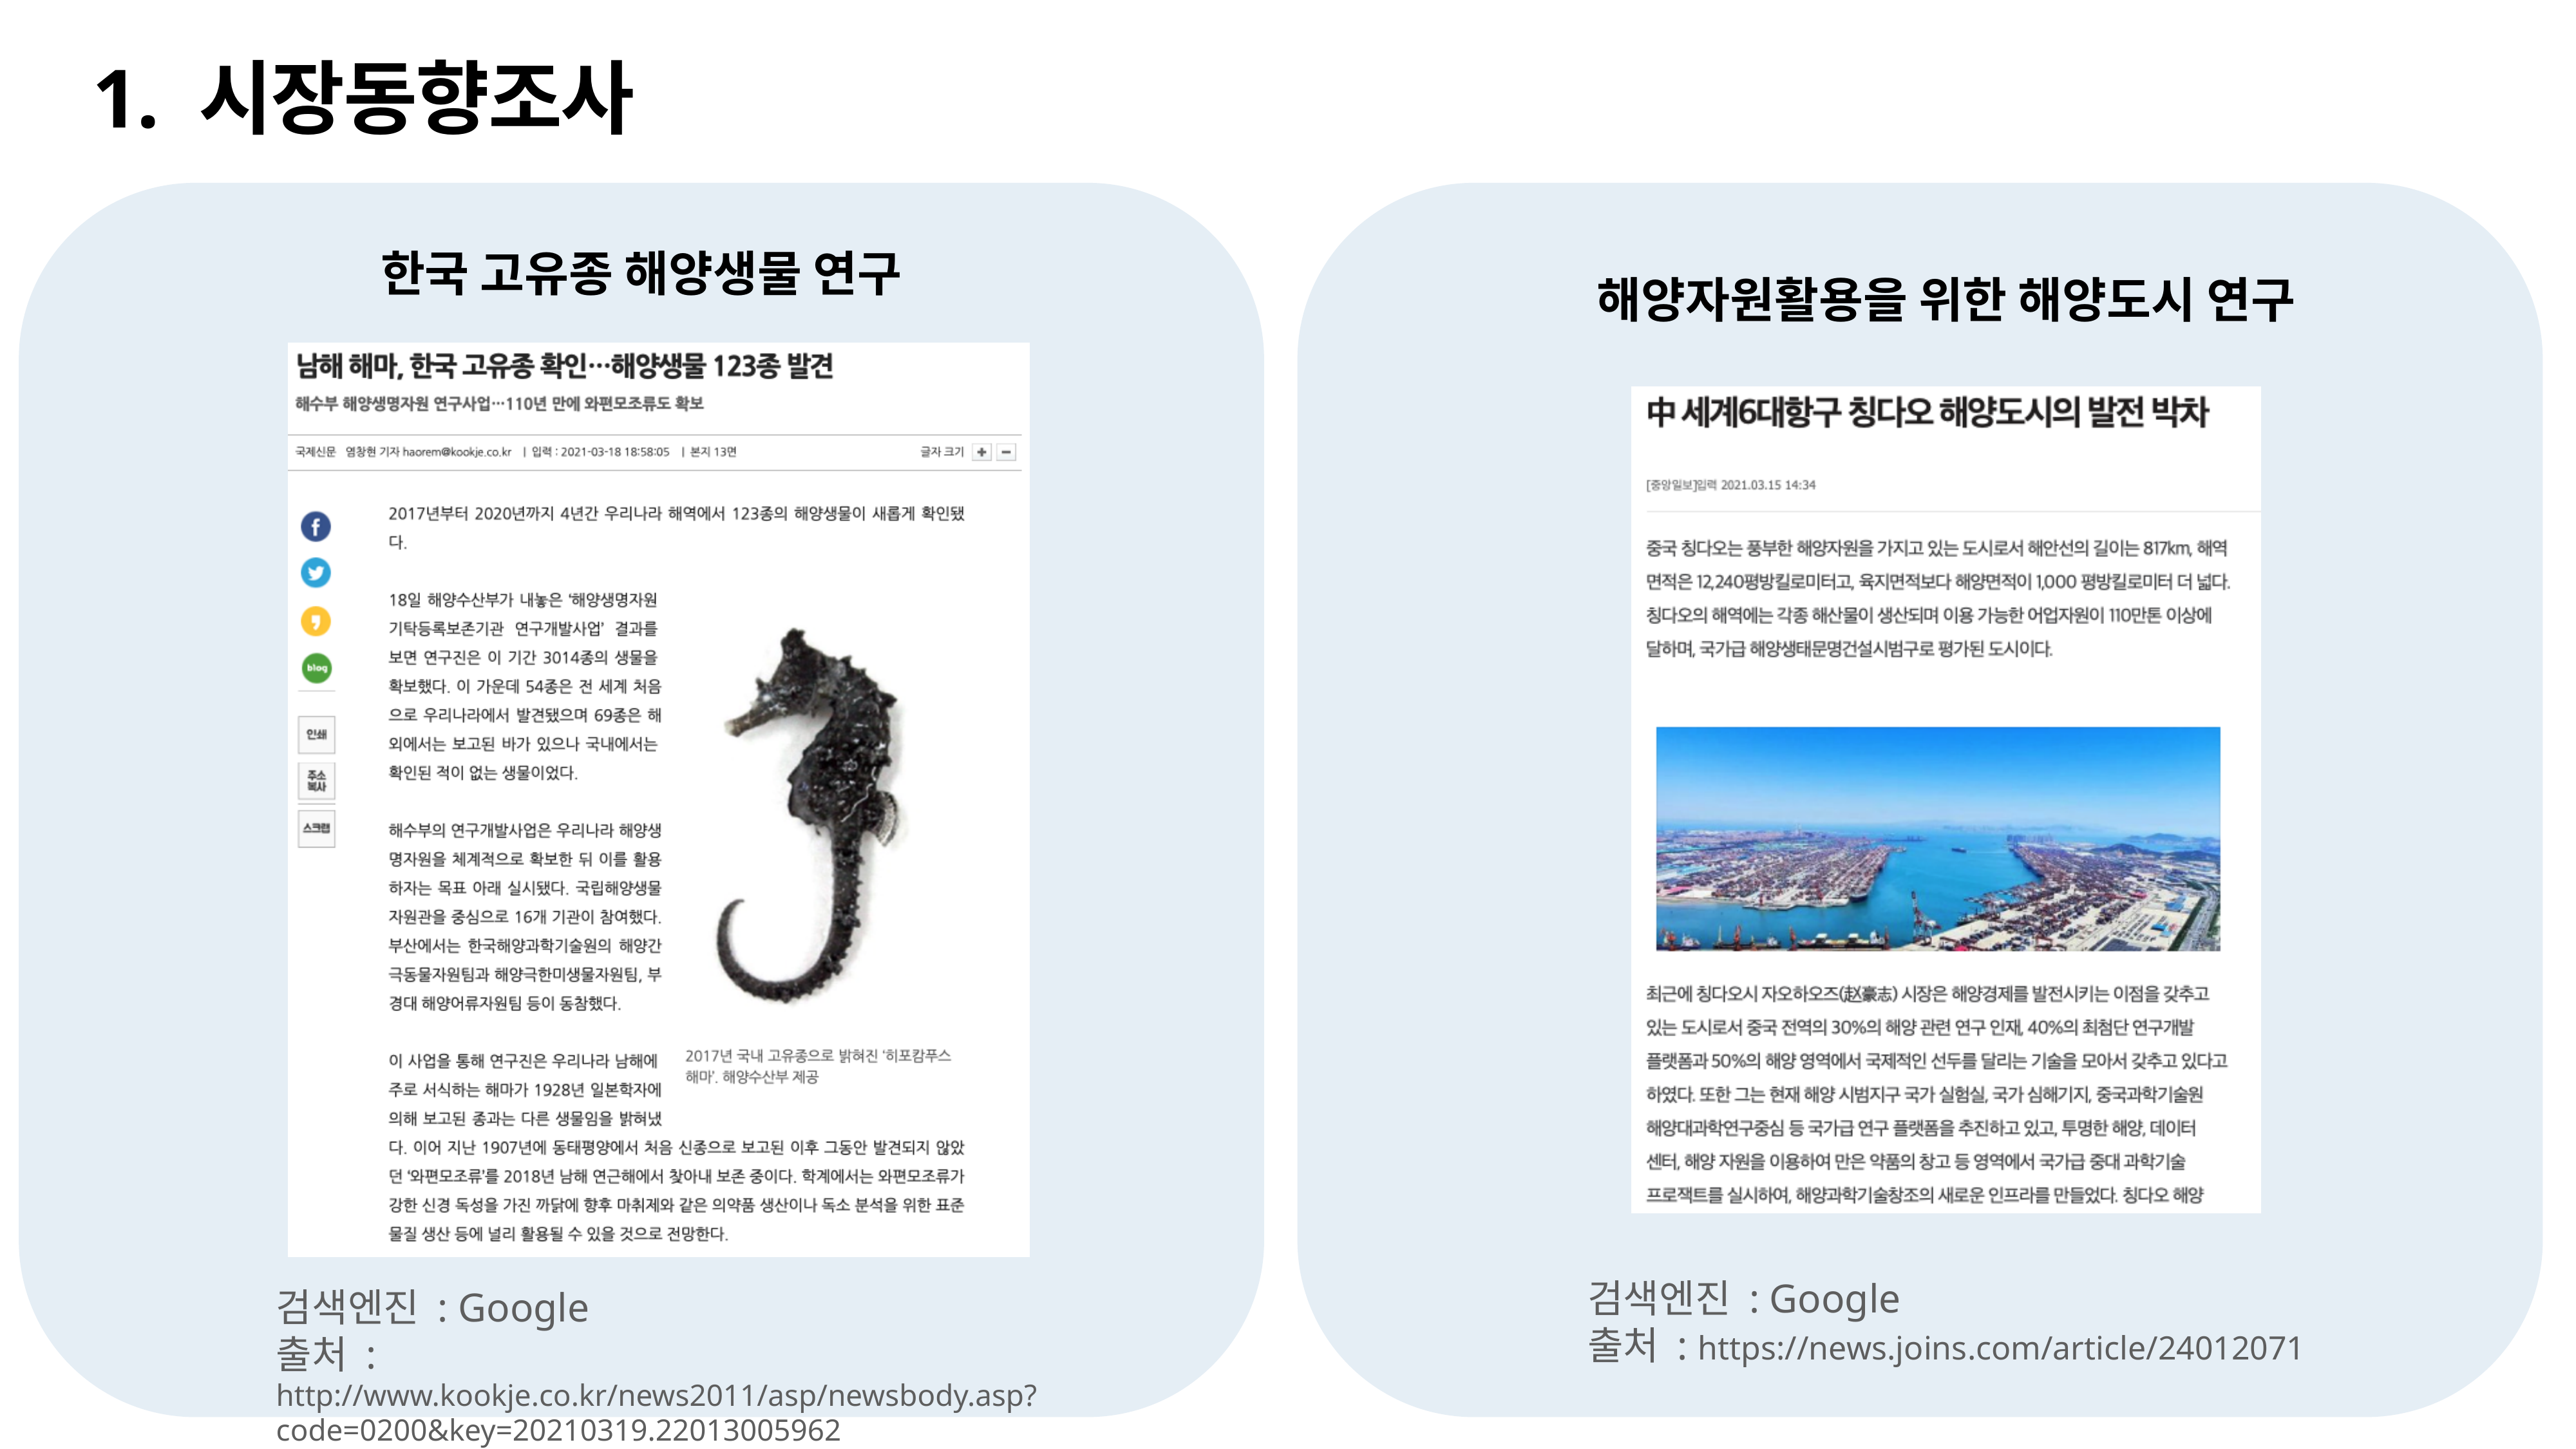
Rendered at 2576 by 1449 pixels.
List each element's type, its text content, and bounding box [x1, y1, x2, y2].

text_box 한국 고유종 해양생물 연구 [375, 238, 908, 307]
text_box 해양자원활용을 위한 해양도시 연구 [1591, 263, 2302, 333]
text_box [19, 182, 1264, 1417]
text_box 검색엔진 : Google 출처 : http://www.kookje.co.kr/news2011/asp/newsbody.asp?code=0200&key=20210319.22013005962 [270, 1277, 1083, 1449]
picture [288, 343, 1030, 1257]
title 1. 시장동향조사 [86, 61, 676, 213]
text_box [1297, 182, 2543, 1417]
picture [1631, 386, 2262, 1214]
text_box 검색엔진 : Google 출처 : https://news.joins.com/article/24012071 [1582, 1269, 2311, 1373]
